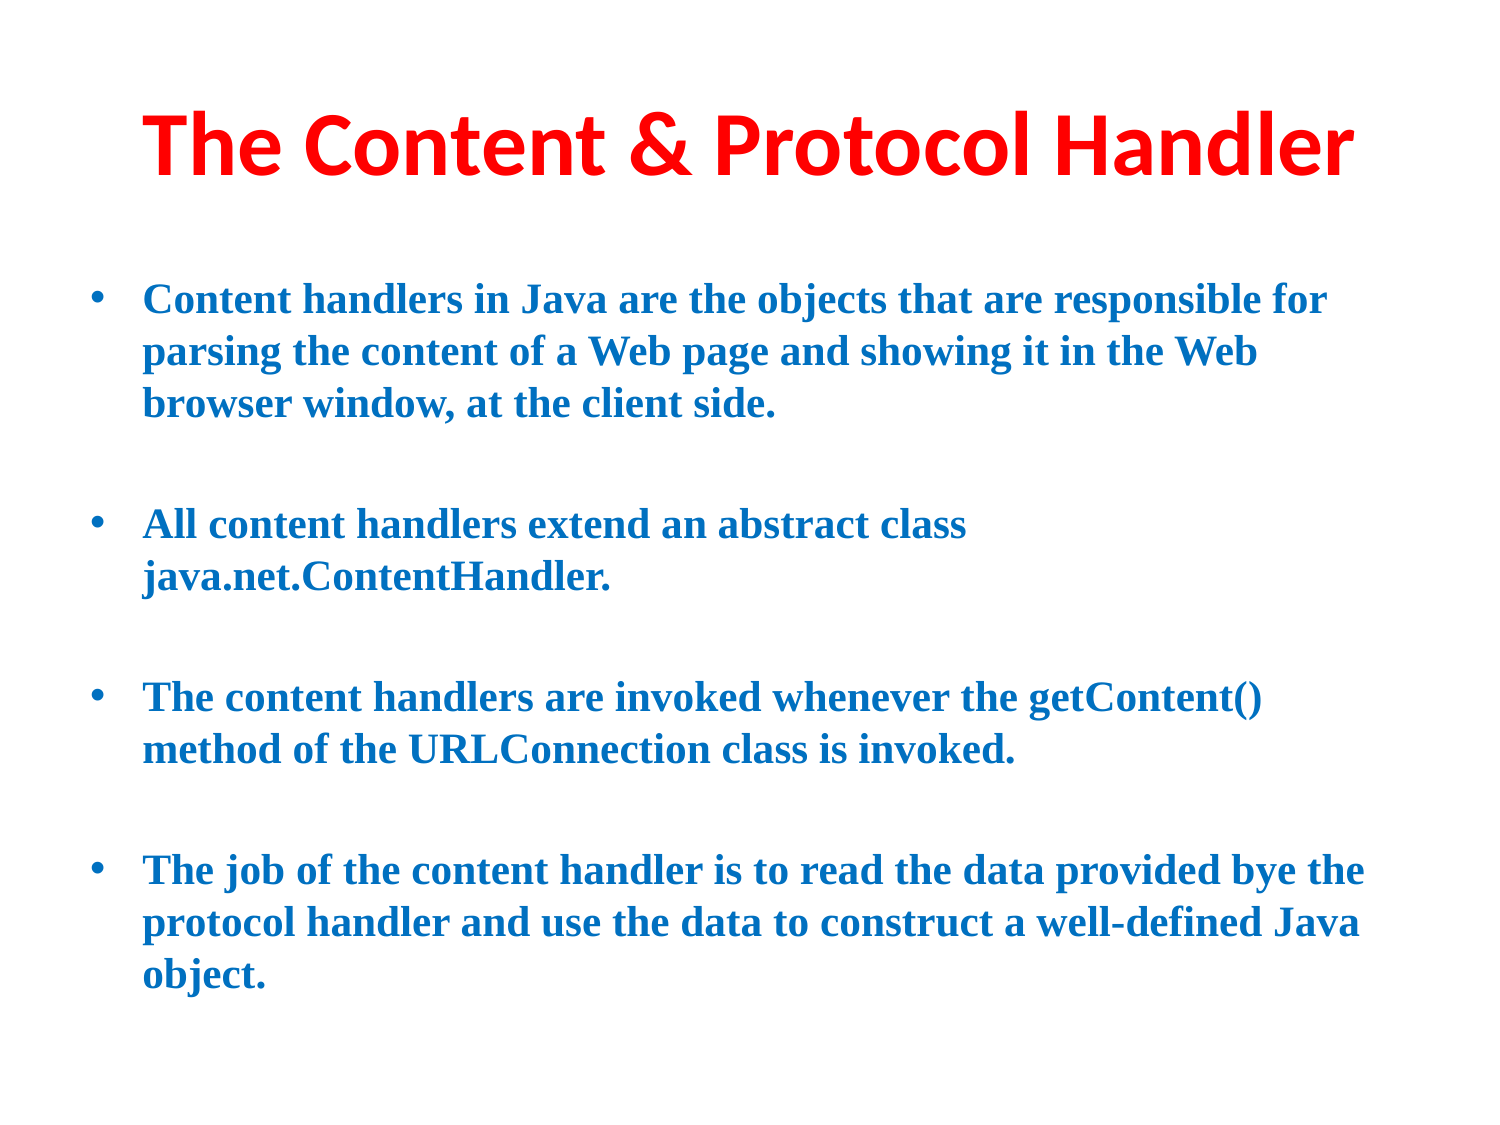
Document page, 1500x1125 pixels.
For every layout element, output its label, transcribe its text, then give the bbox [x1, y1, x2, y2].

title The Content & Protocol Handler [75, 45, 1425, 233]
list Content handlers in Java are the objects that are responsible for parsing the content of a Web page and showing it in the Web browser window, at the client side. All content handlers extend an abstract class java.net.ContentHandler. The content handlers are invoked whenever the getContent() method of the URLConnection class is invoked. The job of the content handler is to read the data provided bye the protocol handler and use the data to construct a well-defined Java object. [75, 262, 1425, 1005]
